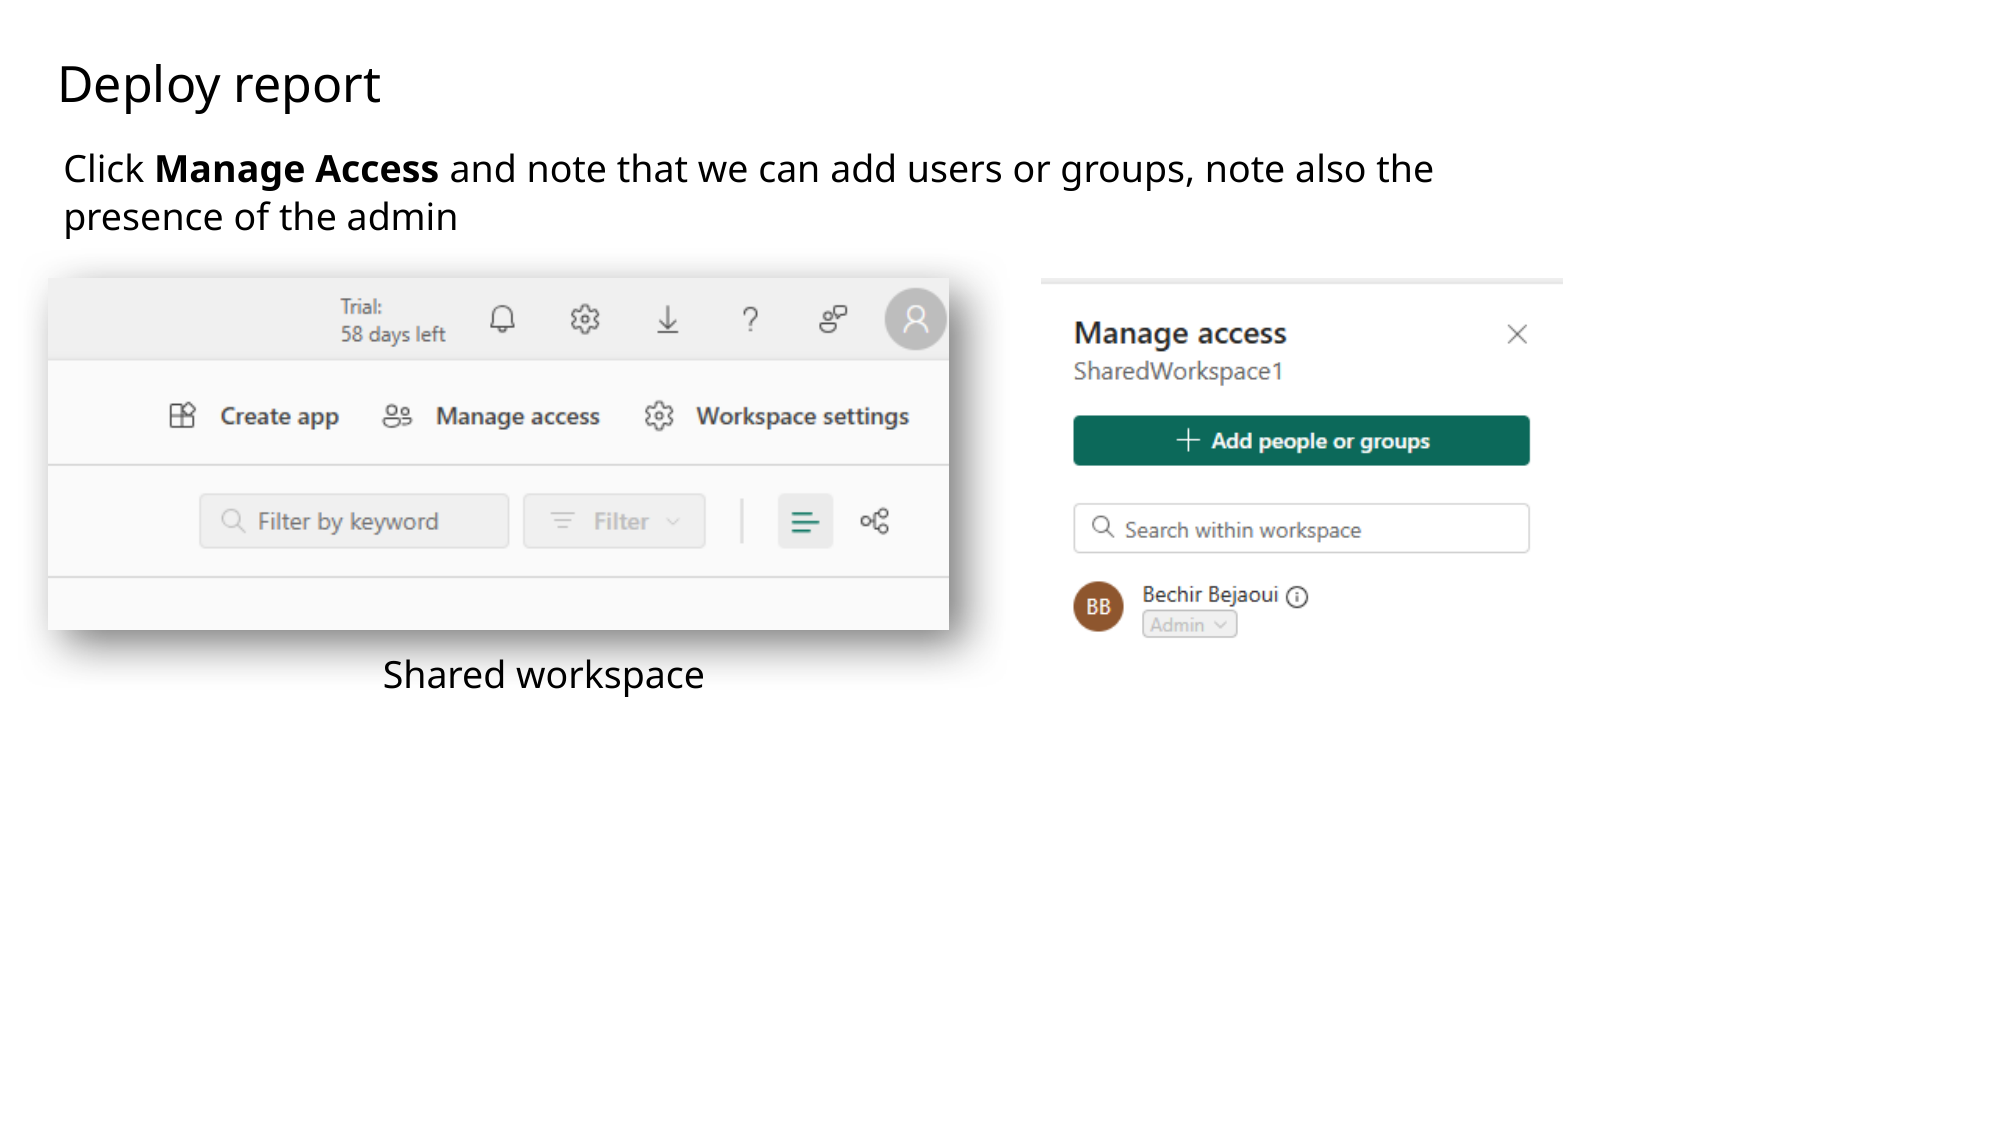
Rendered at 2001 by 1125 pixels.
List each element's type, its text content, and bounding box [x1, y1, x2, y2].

text_box Click Manage Access and note that we can add users or groups, note also the presence of the admin [48, 134, 1574, 246]
text_box Deploy report [42, 45, 410, 120]
picture [1040, 278, 1563, 660]
text_box Shared workspace [368, 644, 730, 704]
picture [48, 278, 949, 630]
